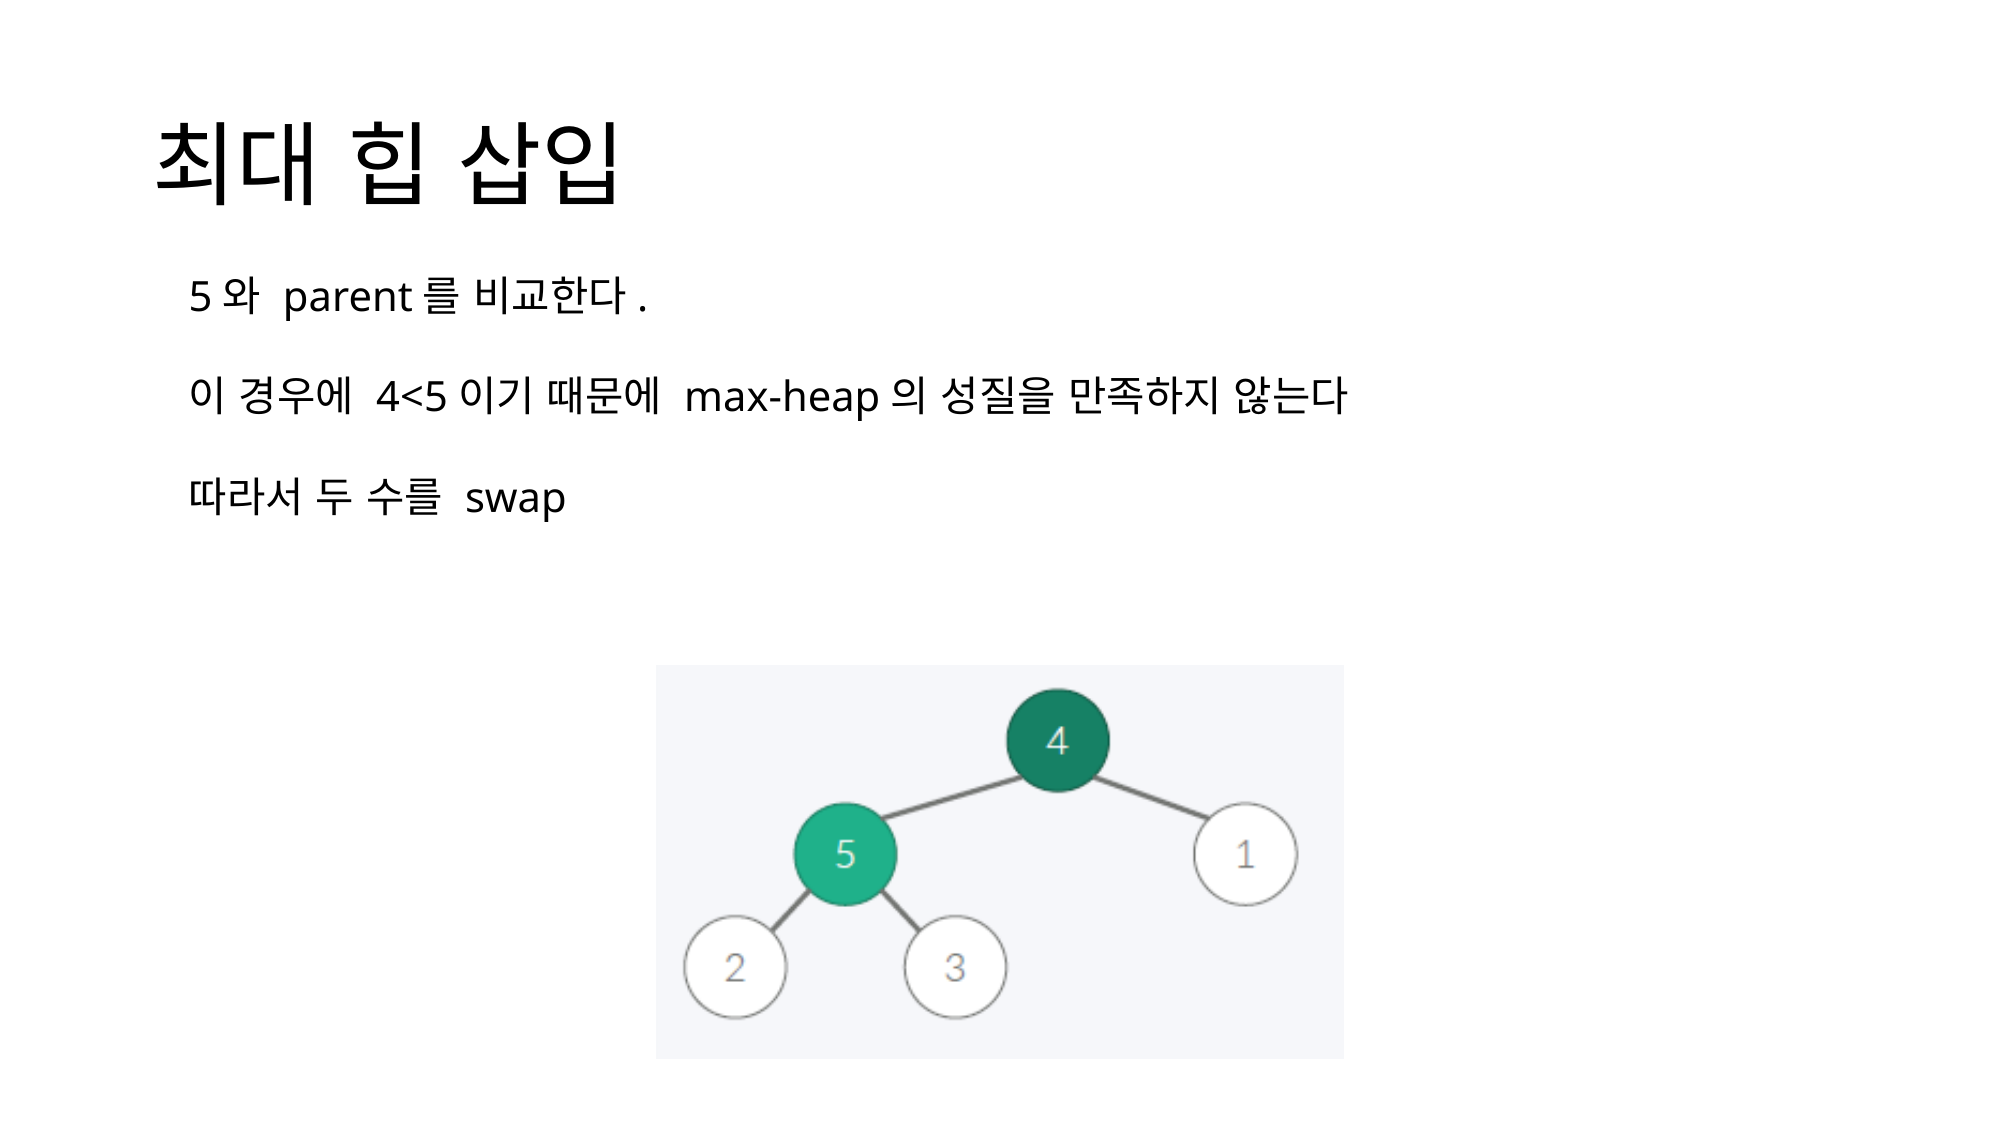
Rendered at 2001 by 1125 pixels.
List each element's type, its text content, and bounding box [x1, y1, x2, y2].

text_box 5와 parent를 비교한다. 이 경우에 4<5이기 때문에 max-heap의 성질을 만족하지 않는다 따라서 두 수를 swap [173, 262, 1365, 528]
title 최대 힙 삽입 [137, 59, 1863, 278]
picture [656, 665, 1344, 1059]
